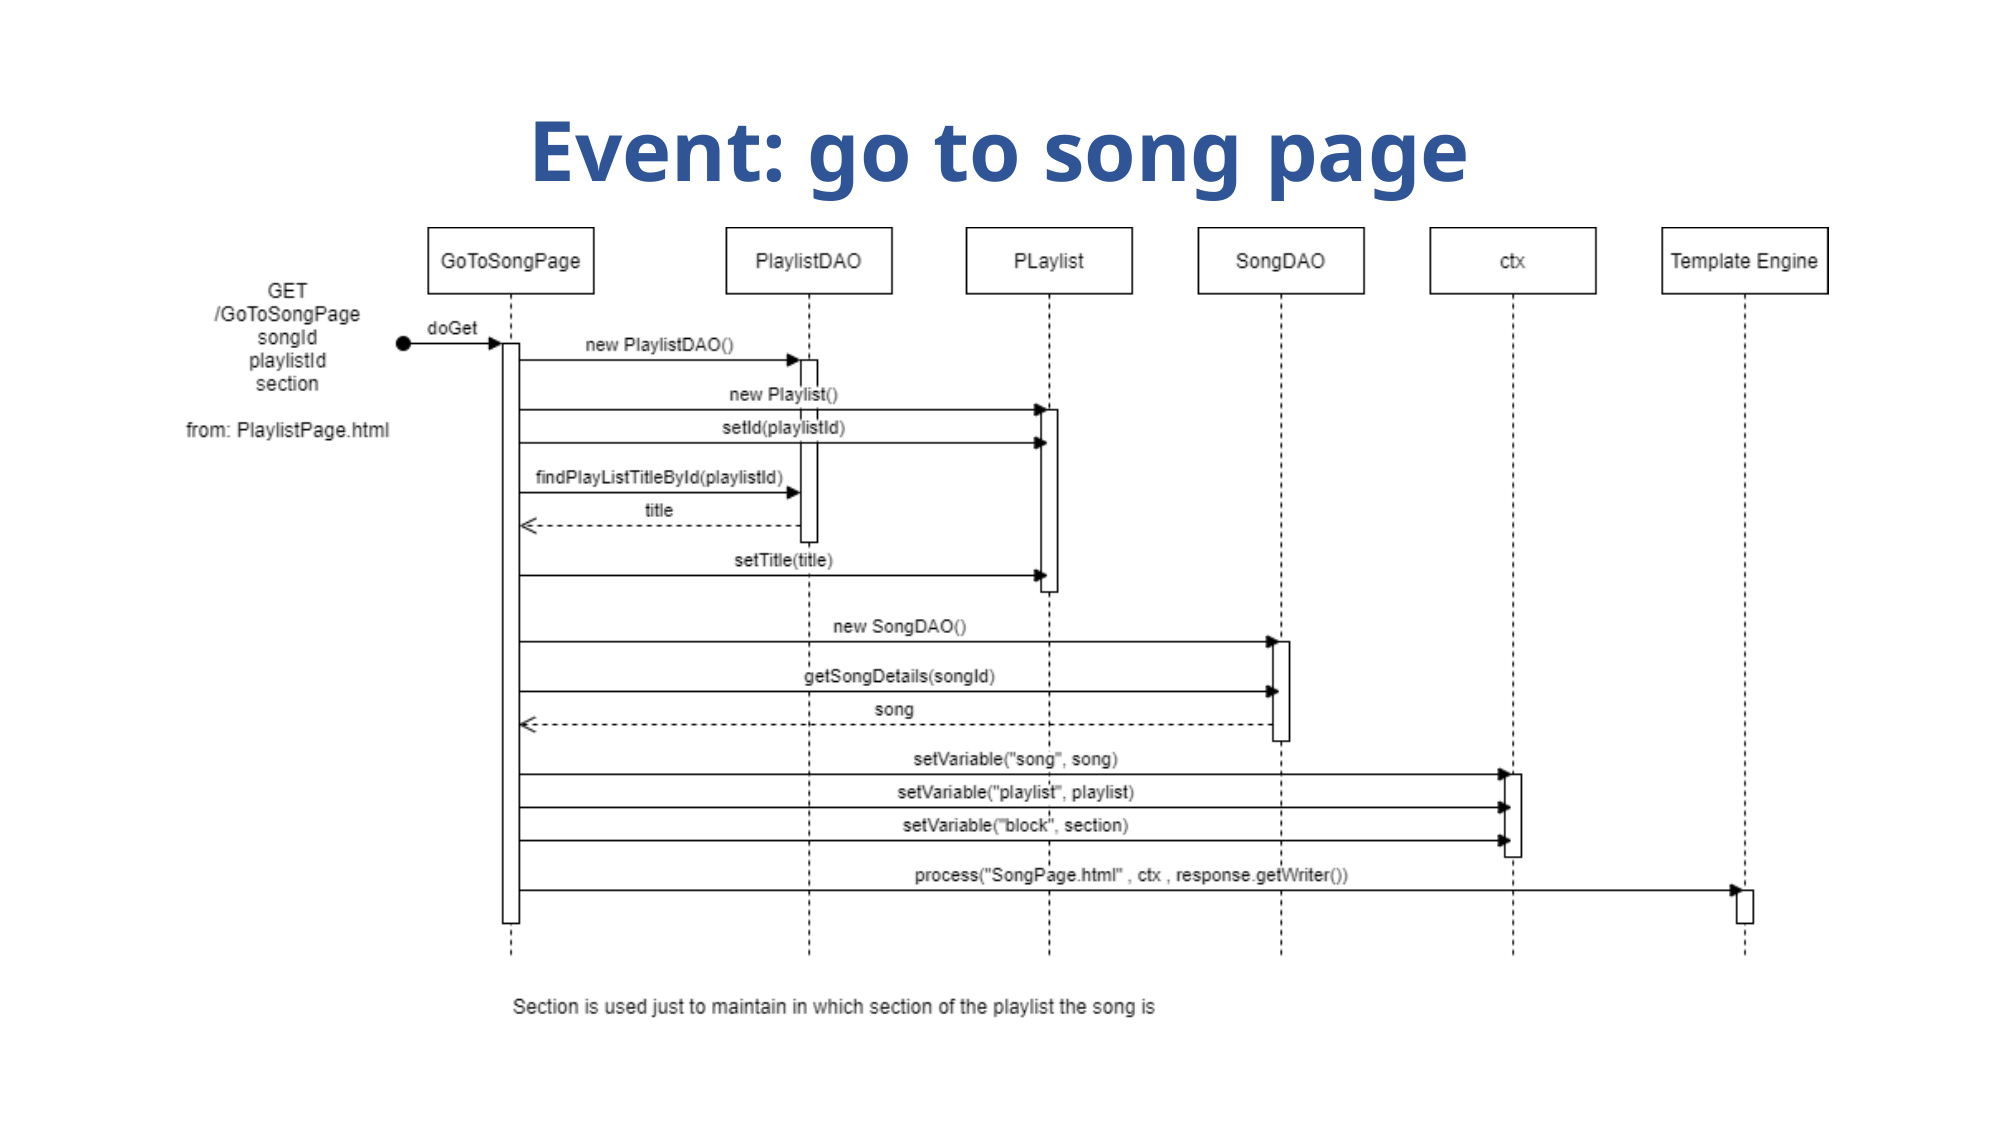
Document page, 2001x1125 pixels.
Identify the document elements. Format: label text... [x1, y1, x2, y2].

title Event: go to song page [137, 45, 1863, 263]
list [171, 227, 1829, 1024]
